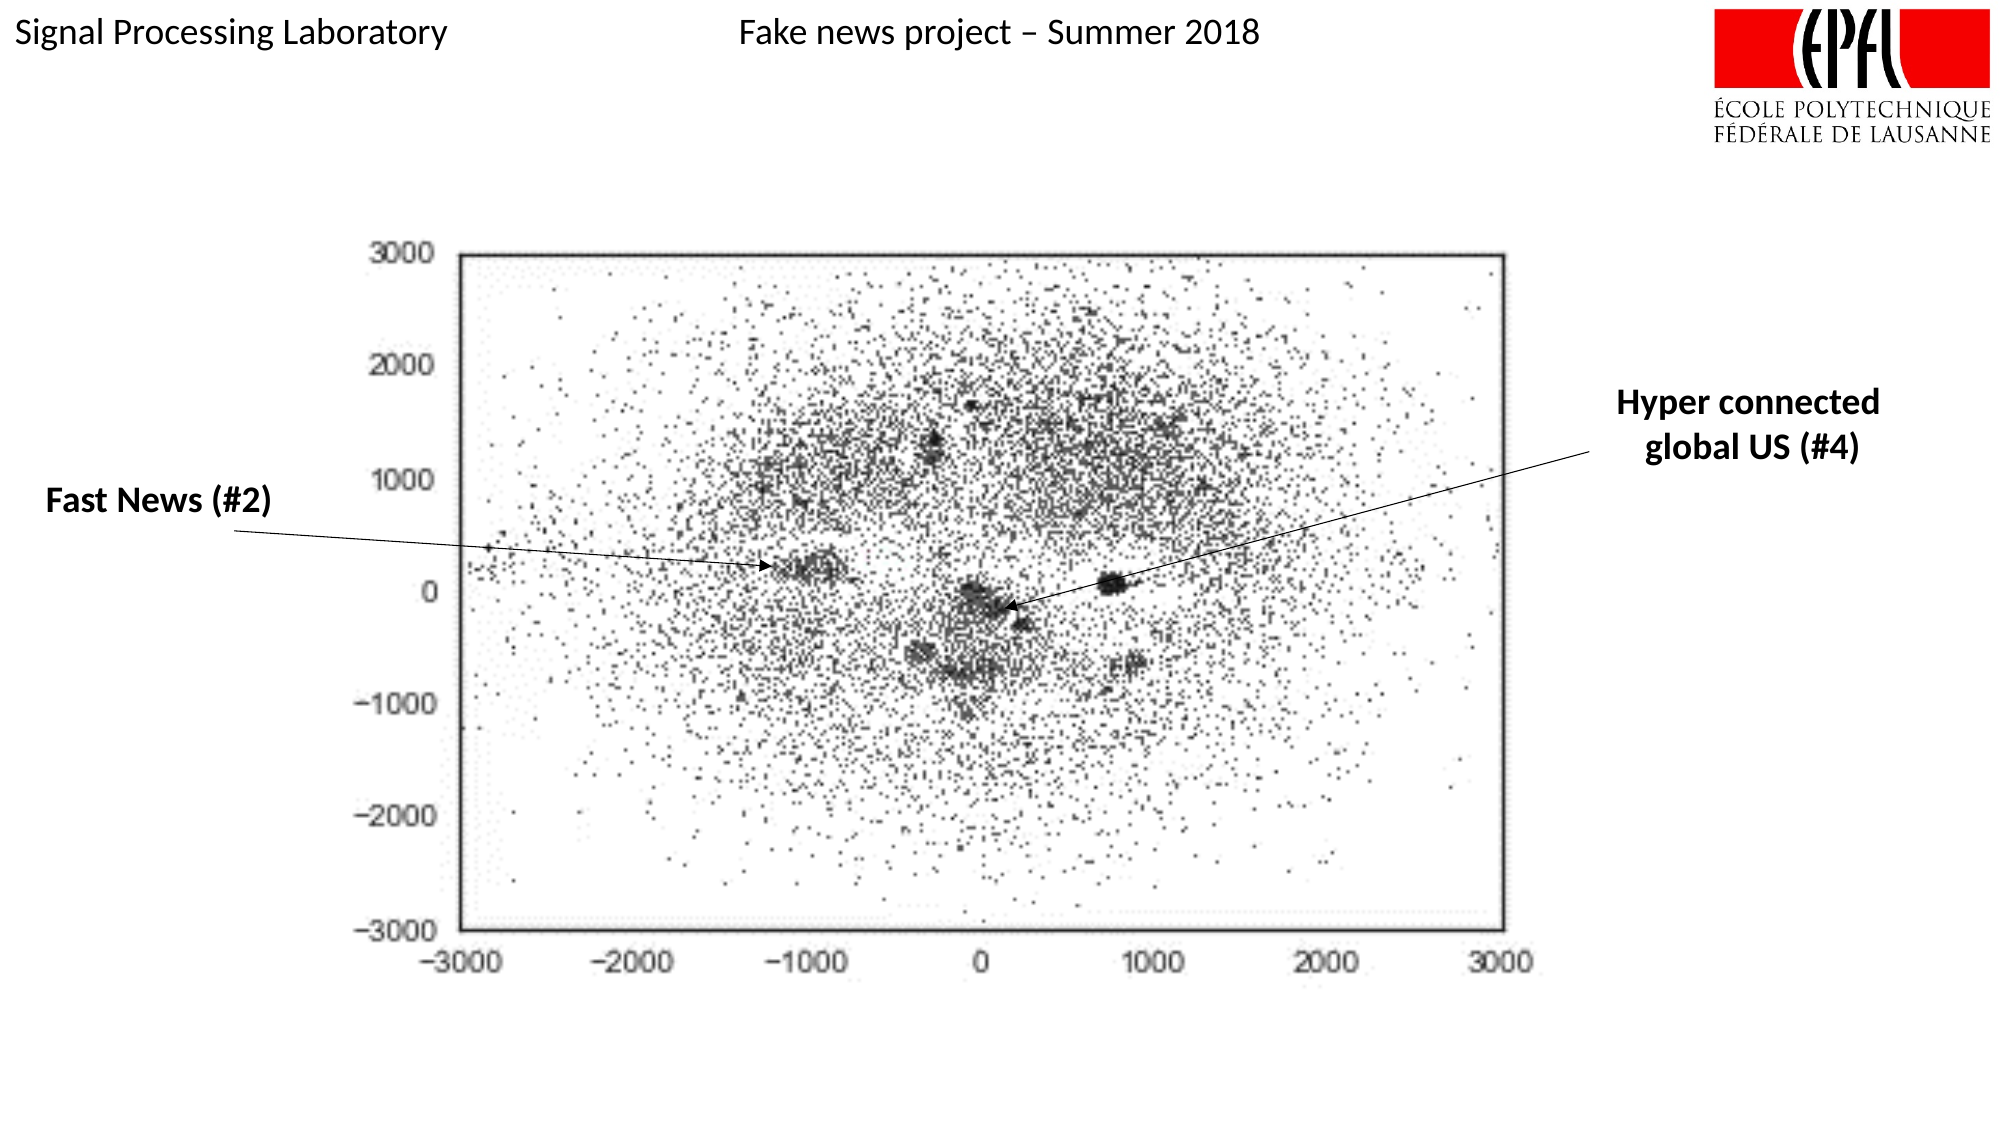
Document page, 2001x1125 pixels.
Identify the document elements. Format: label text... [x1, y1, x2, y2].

picture [1704, 0, 2000, 152]
text_box Fast News (#2) [0, 467, 291, 528]
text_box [234, 530, 772, 567]
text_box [291, 145, 1638, 1043]
text_box Hyper connected global US (#4) [1638, 369, 1905, 520]
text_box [1004, 451, 1590, 609]
